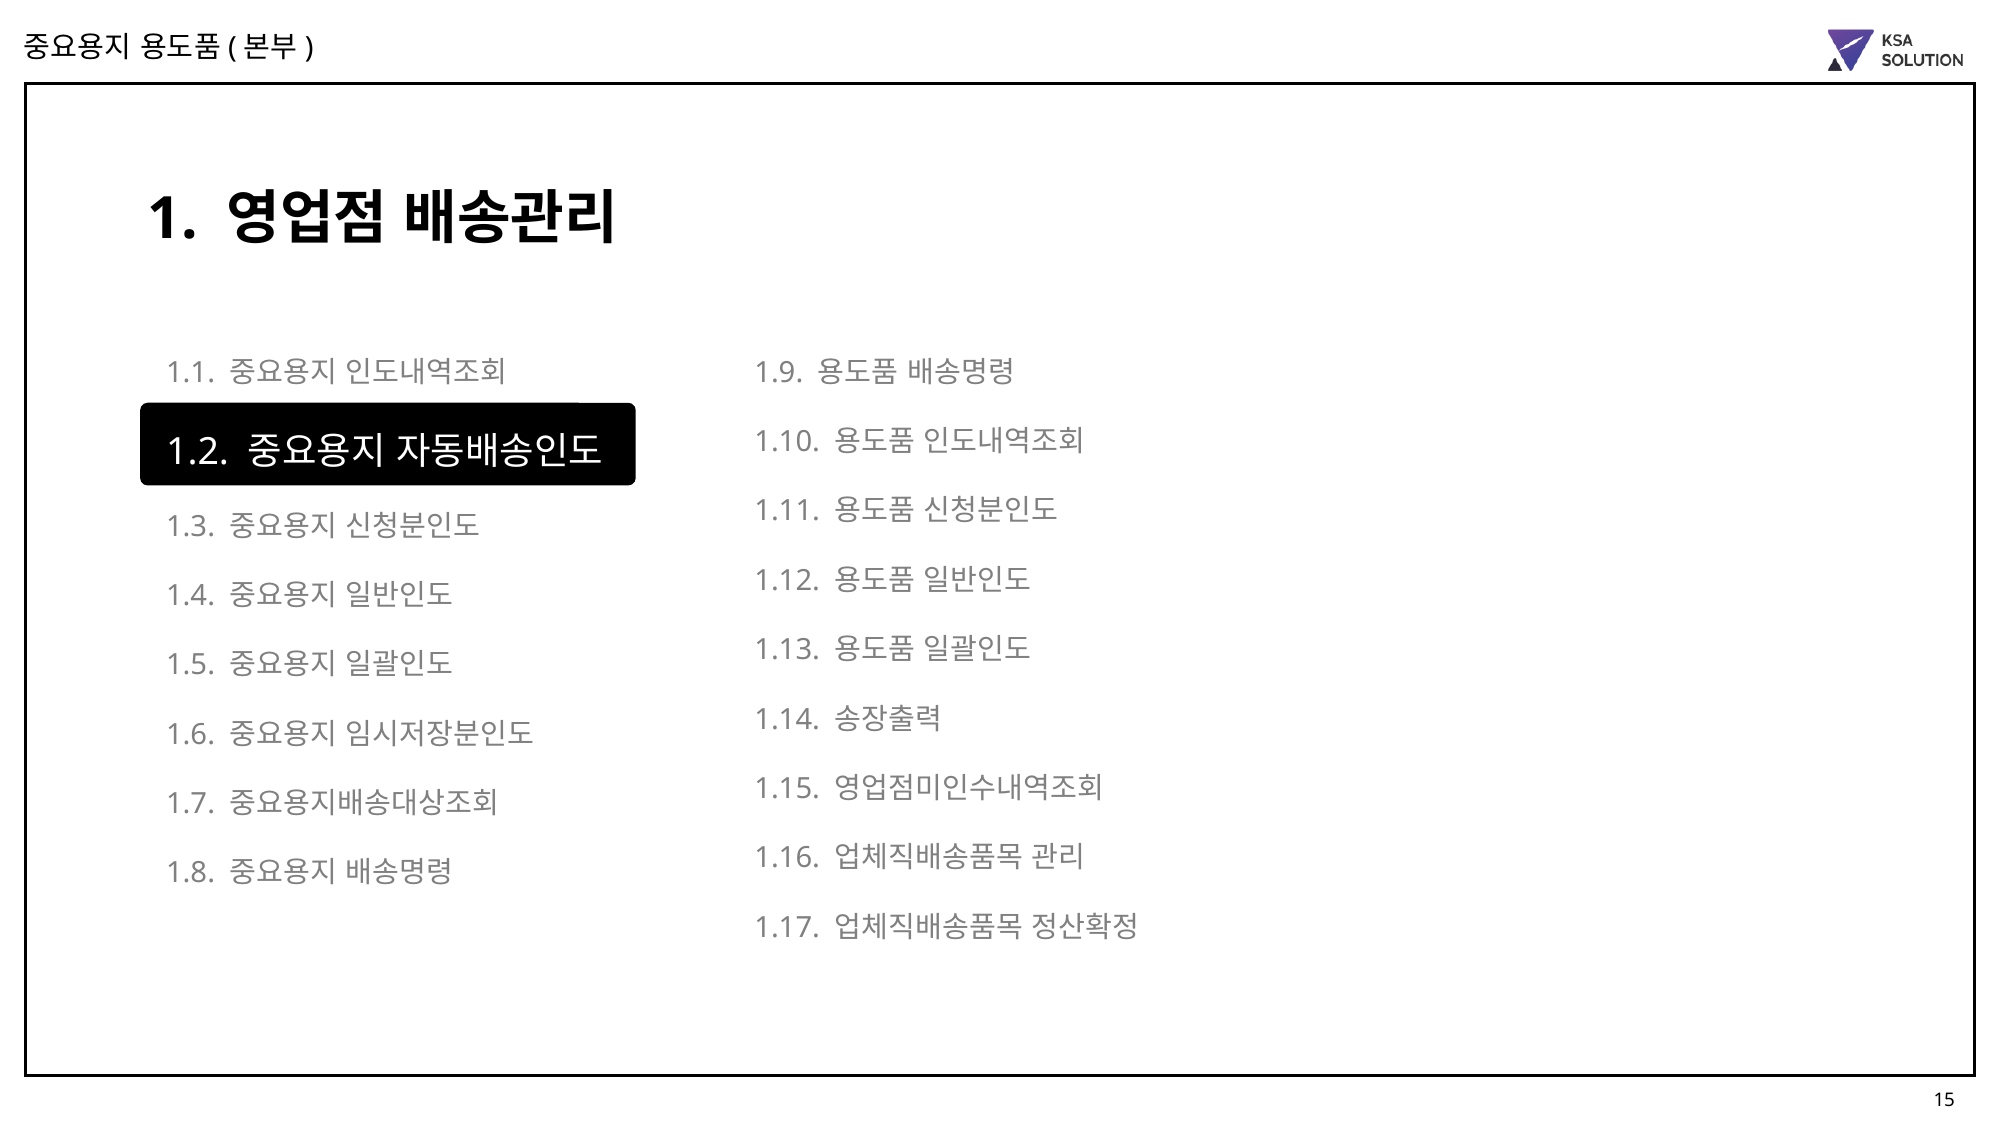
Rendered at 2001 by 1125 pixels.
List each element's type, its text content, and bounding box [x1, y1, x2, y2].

picture [1824, 25, 1966, 73]
text_box 1.9. 용도품 배송명령 1.10. 용도품 인도내역조회 1.11. 용도품 신청분인도 1.12. 용도품 일반인도 1.13. 용도품 일괄인도 1.14. 송장출력 1.15. 영업점미인수내역조회 1.16. 업체직배송품목 관리 1.17. 업체직배송품목 정산확정 [710, 328, 1236, 951]
text_box 1.1. 중요용지 인도내역조회 1.2. 중요용지 자동배송인도 1.3. 중요용지 신청분인도 1.4. 중요용지 일반인도 1.5. 중요용지 일괄인도 1.6. 중요용지 임시저장분인도 1.7. 중요용지배송대상조회 1.8. 중요용지 배송명령 [121, 328, 647, 897]
text_box 1. 영업점 배송관리 [133, 180, 1552, 264]
text_box 중요용지 용도품(본부) [9, 20, 329, 71]
